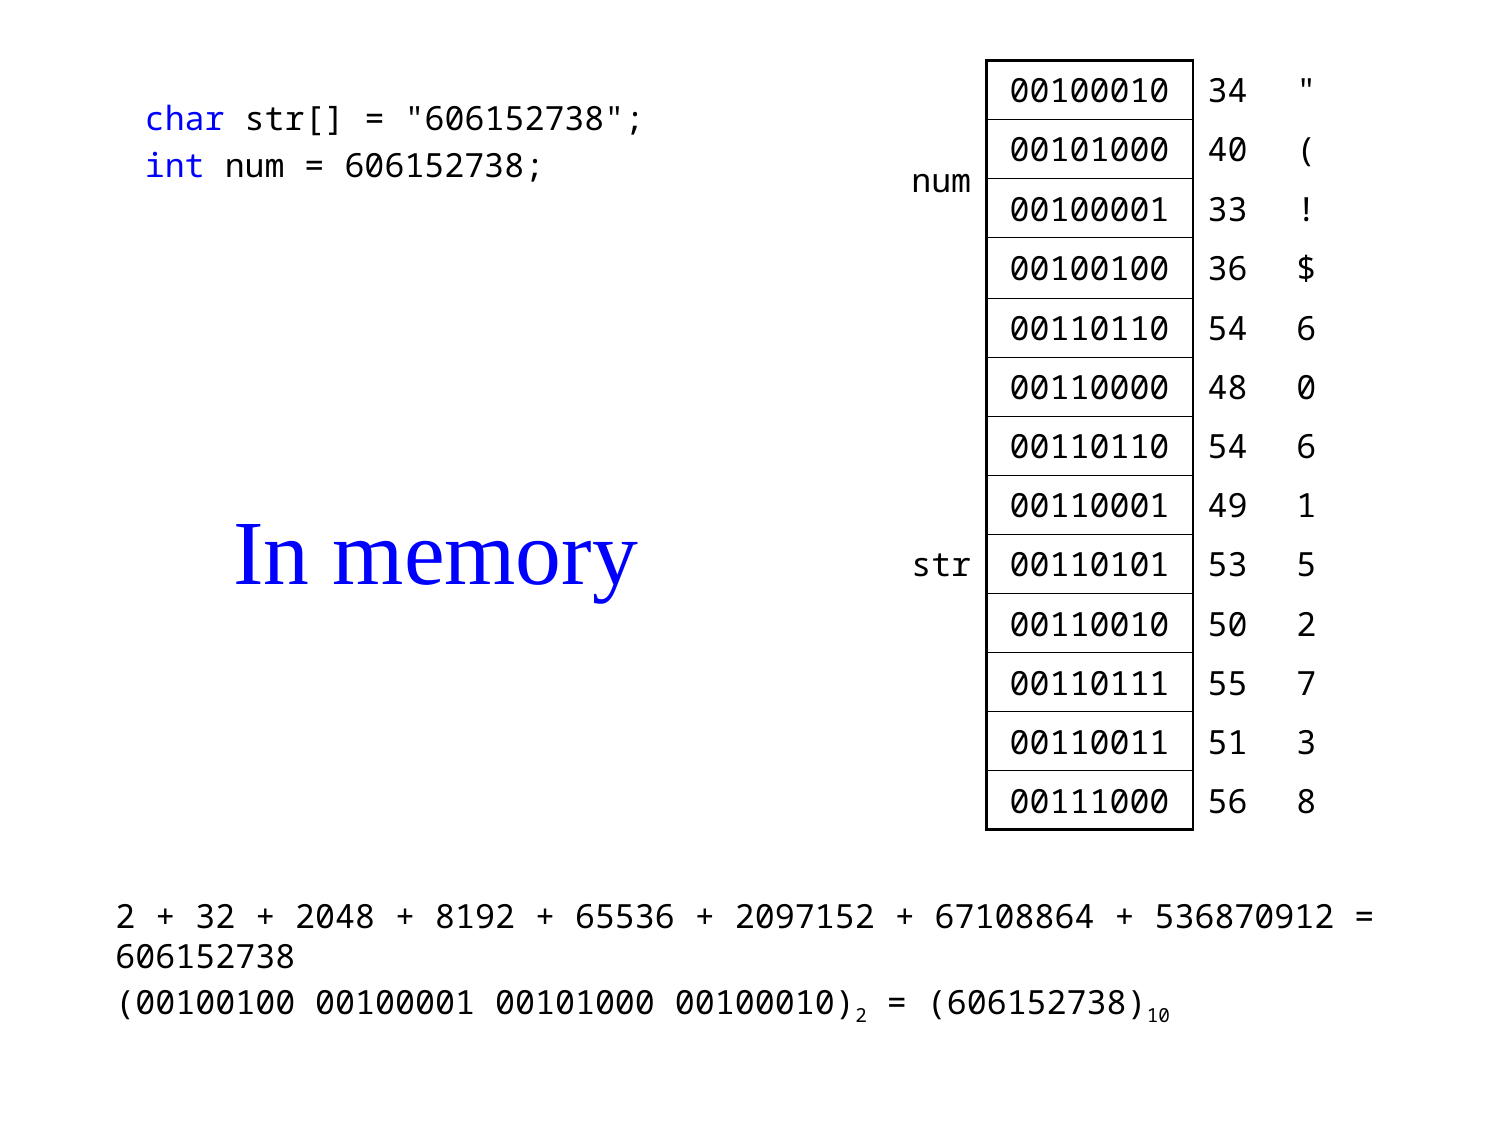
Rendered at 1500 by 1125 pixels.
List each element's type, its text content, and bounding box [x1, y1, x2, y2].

table_cell 2 [1281, 594, 1341, 653]
table_cell 00100001 [988, 179, 1192, 237]
table_cell 49 [1194, 475, 1281, 535]
table_cell 6 [1281, 416, 1341, 475]
table_cell 00110101 [988, 535, 1192, 593]
table_header 00100010 [988, 62, 1192, 119]
table_cell 00110010 [988, 594, 1192, 652]
table_cell 55 [1194, 653, 1281, 712]
list char str[] = "606152738"; int num = 606152738; [129, 90, 691, 209]
table_cell 3 [1281, 712, 1341, 771]
table_cell 36 [1194, 238, 1281, 298]
table_cell 53 [1194, 535, 1281, 594]
table_cell 00100100 [988, 238, 1192, 298]
table_cell 7 [1281, 653, 1341, 712]
table_cell 00110111 [988, 653, 1192, 711]
table_cell 51 [1194, 712, 1281, 771]
table_cell 00110000 [988, 358, 1192, 416]
table_cell 40 [1194, 120, 1281, 179]
table_header num [868, 60, 985, 298]
table_cell 48 [1194, 357, 1281, 416]
table_cell 54 [1194, 298, 1281, 357]
table_cell 1 [1281, 475, 1341, 535]
table_cell 00111000 [988, 771, 1192, 828]
table_cell 54 [1194, 416, 1281, 475]
table_cell 00110110 [988, 417, 1192, 475]
title In memory [218, 473, 662, 622]
table_cell 56 [1194, 771, 1281, 830]
table_cell 00110110 [988, 299, 1192, 357]
table_cell ! [1281, 179, 1341, 238]
table_cell 33 [1194, 179, 1281, 238]
table_cell 00110001 [988, 476, 1192, 534]
table_header " [1281, 60, 1341, 120]
table_cell str [868, 298, 985, 830]
list 2 + 32 + 2048 + 8192 + 65536 + 2097152 + 67108864 + 536870912 = 606152738 (00100100 00100001 00101000 00100010)2 = (606152738)10 [100, 887, 1400, 1035]
table_cell ( [1281, 120, 1341, 179]
table_cell $ [1281, 238, 1341, 298]
table_cell 5 [1281, 535, 1341, 594]
table_cell 8 [1281, 771, 1341, 830]
table_header 34 [1194, 60, 1281, 120]
table_cell 50 [1194, 594, 1281, 653]
table_cell 6 [1281, 298, 1341, 357]
table_cell 00110011 [988, 712, 1192, 770]
table_cell 00101000 [988, 120, 1192, 178]
table_cell 0 [1281, 357, 1341, 416]
